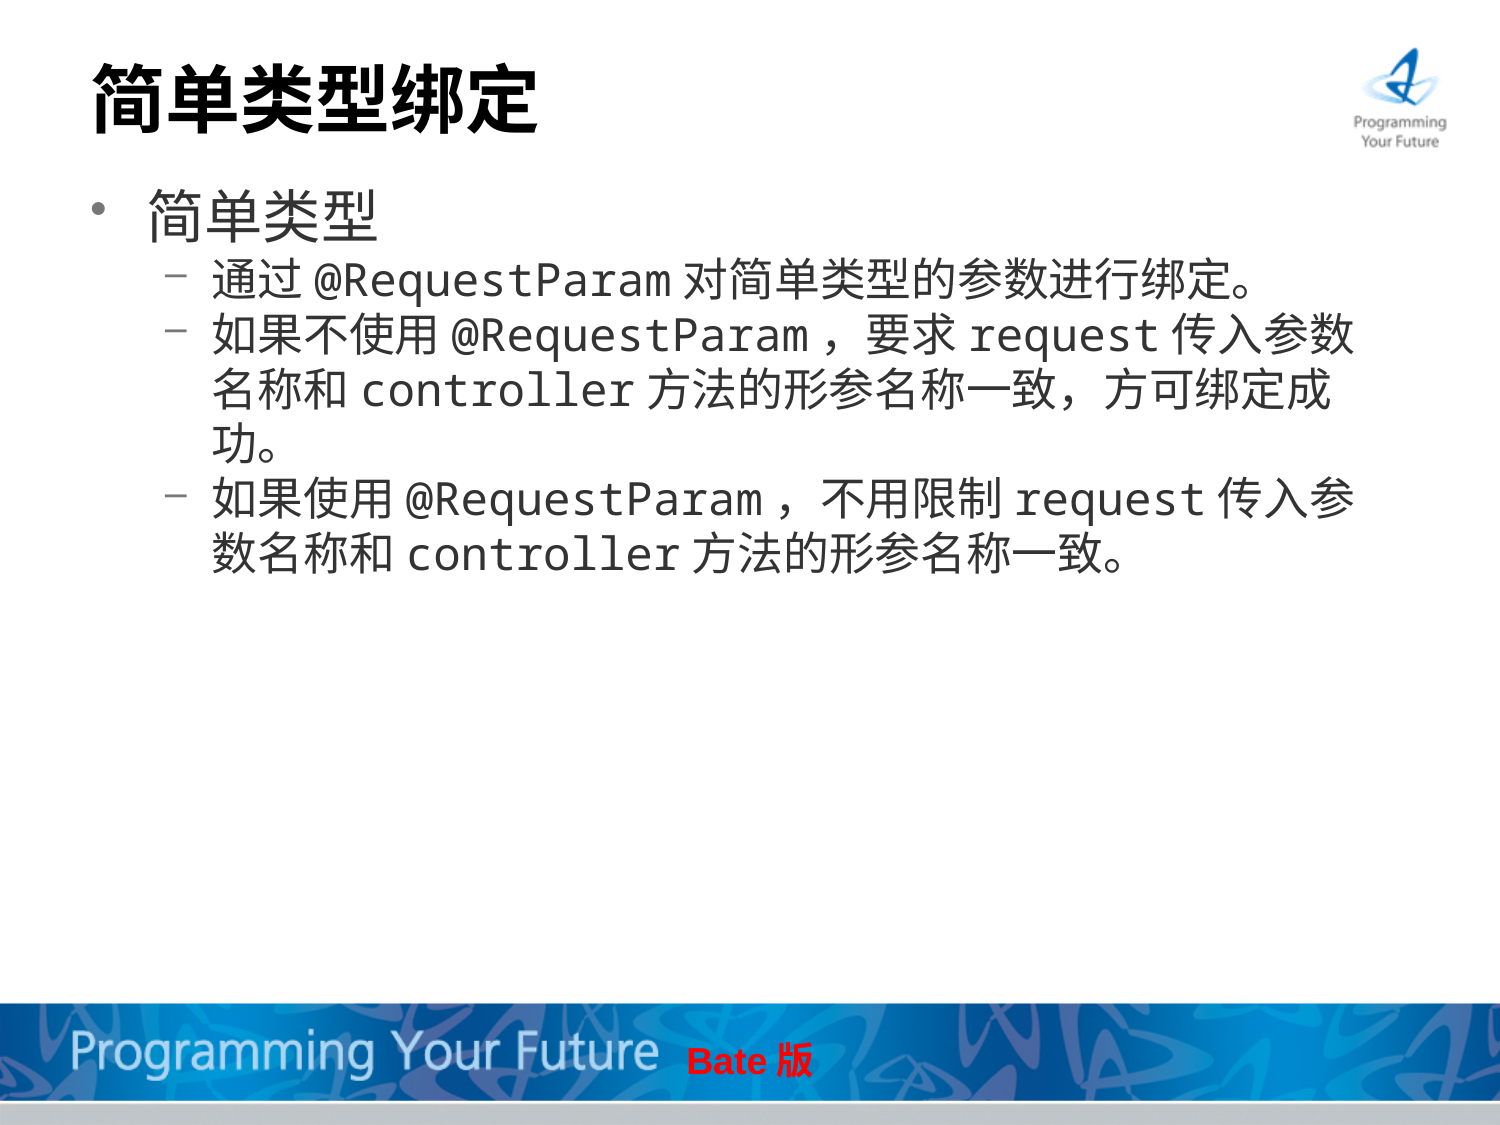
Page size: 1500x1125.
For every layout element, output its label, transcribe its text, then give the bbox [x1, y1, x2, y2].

title 简单类型绑定 [74, 44, 1271, 162]
picture [0, 997, 1500, 1125]
picture [1340, 42, 1461, 157]
list 简单类型 通过@RequestParam对简单类型的参数进行绑定。 如果不使用@RequestParam，要求request传入参数名称和controller方法的形参名称一致，方可绑定成功。 如果使用@RequestParam，不用限制request传入参数名称和controller方法的形参名称一致。 [74, 172, 1412, 387]
